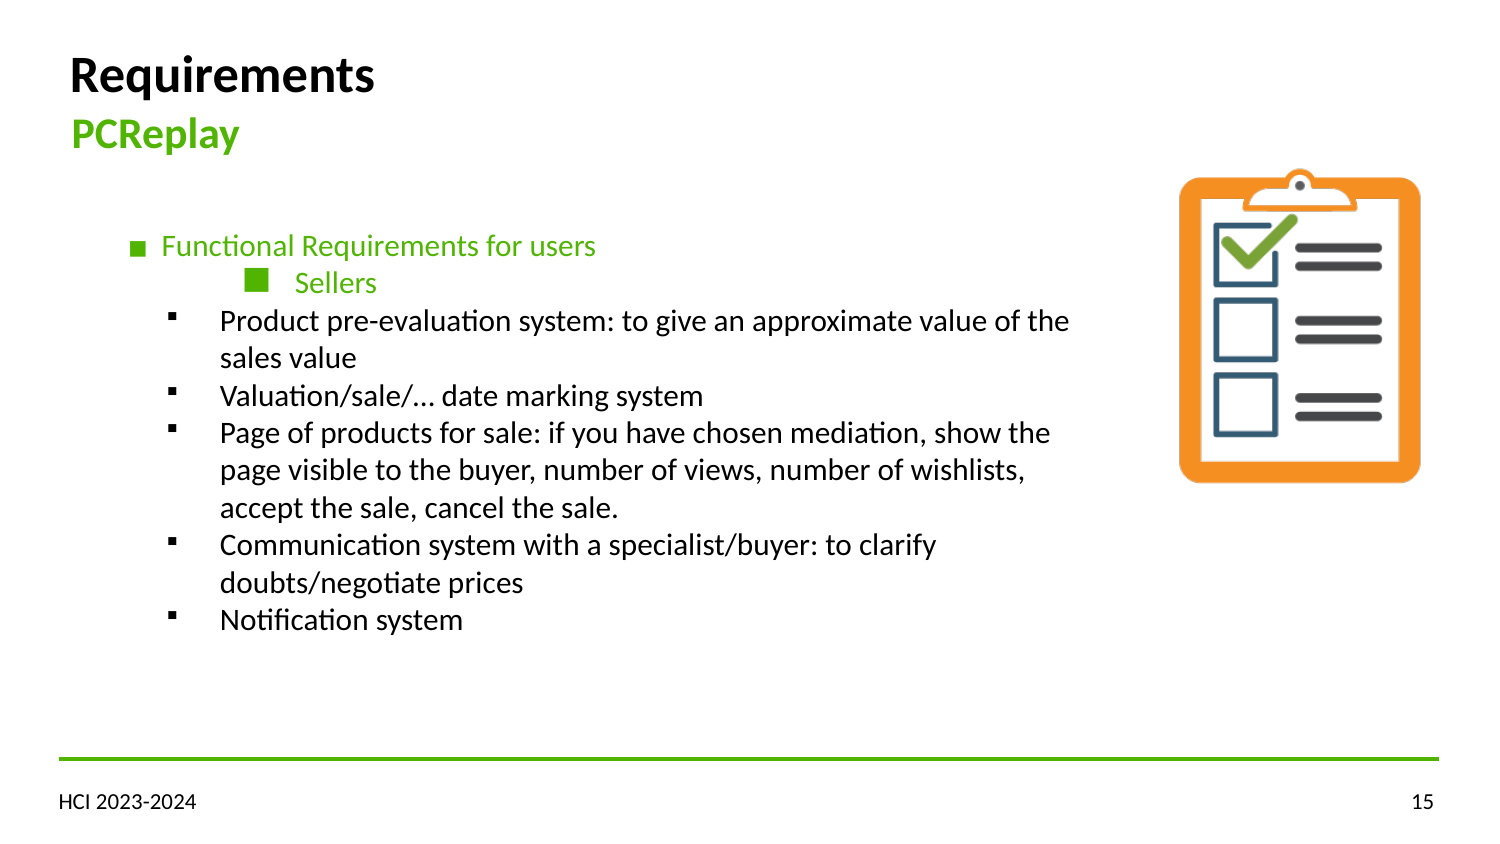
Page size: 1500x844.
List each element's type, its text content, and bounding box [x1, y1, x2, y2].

text_box Requirements [58, 41, 1441, 109]
text_box HCI 2023-2024 [47, 781, 455, 820]
text_box ‹#› [1355, 781, 1446, 820]
text_box PCReplay [71, 105, 1441, 211]
text_box Functional Requirements for users Sellers Product pre-evaluation system: to give an approximate value of the sales value Valuation/sale/… date marking system Page of products for sale: if you have chosen mediation, show the page visible to the buyer, number of views, number of wishlists, accept the sale, cancel the sale. Communication system with a specialist/buyer: to clarify doubts/negotiate prices Notification system [58, 219, 1108, 755]
picture [1152, 148, 1462, 546]
